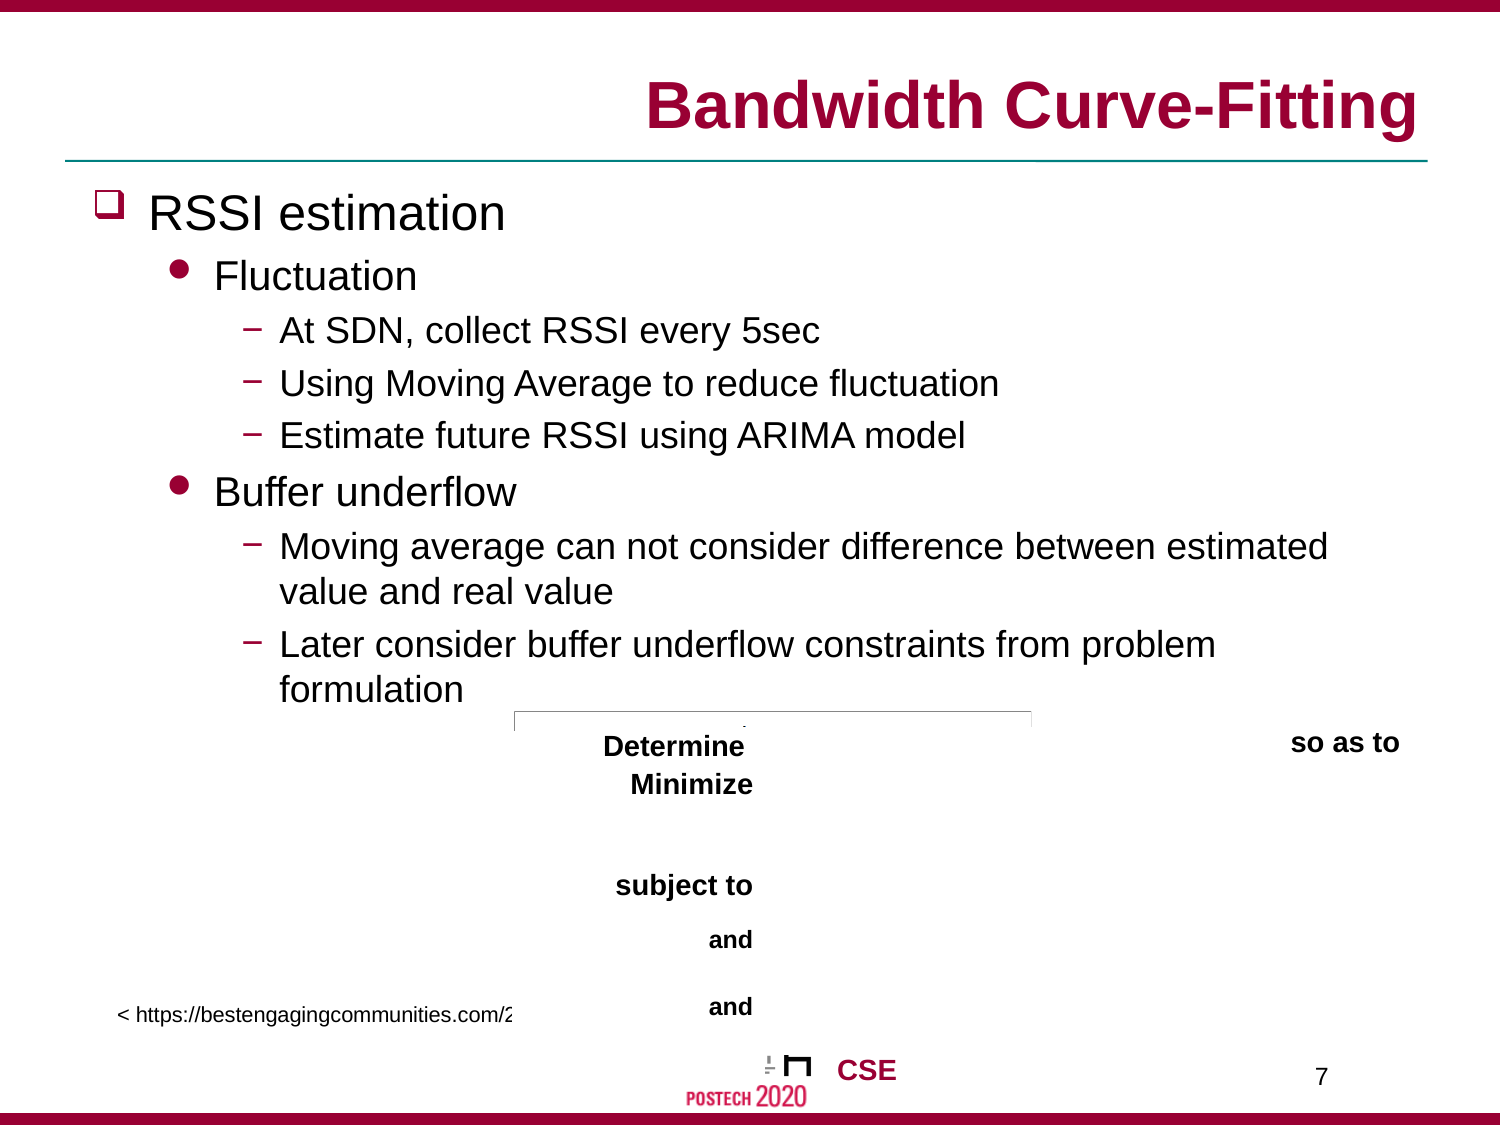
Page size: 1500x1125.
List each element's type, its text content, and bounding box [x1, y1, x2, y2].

picture [672, 1055, 820, 1111]
title Bandwidth Curve-Fitting [74, 36, 1436, 150]
list RSSI estimation Fluctuation At SDN, collect RSSI every 5sec Using Moving Average to reduce fluctuation Estimate future RSSI using ARIMA model Buffer underflow Moving average can not consider difference between estimated value and real value Later consider buffer underflow constraints from problem formulation [76, 172, 1427, 1024]
slide_number 7 [1299, 1052, 1425, 1113]
text_box < https://bestengagingcommunities.com/2016/08/13/how-to-leverage-moving-averages-to-confirm-a-saas-companys-traction/ > [102, 993, 512, 1035]
picture [513, 709, 1032, 982]
table_header Determine Minimize subject to and and [513, 989, 764, 1075]
